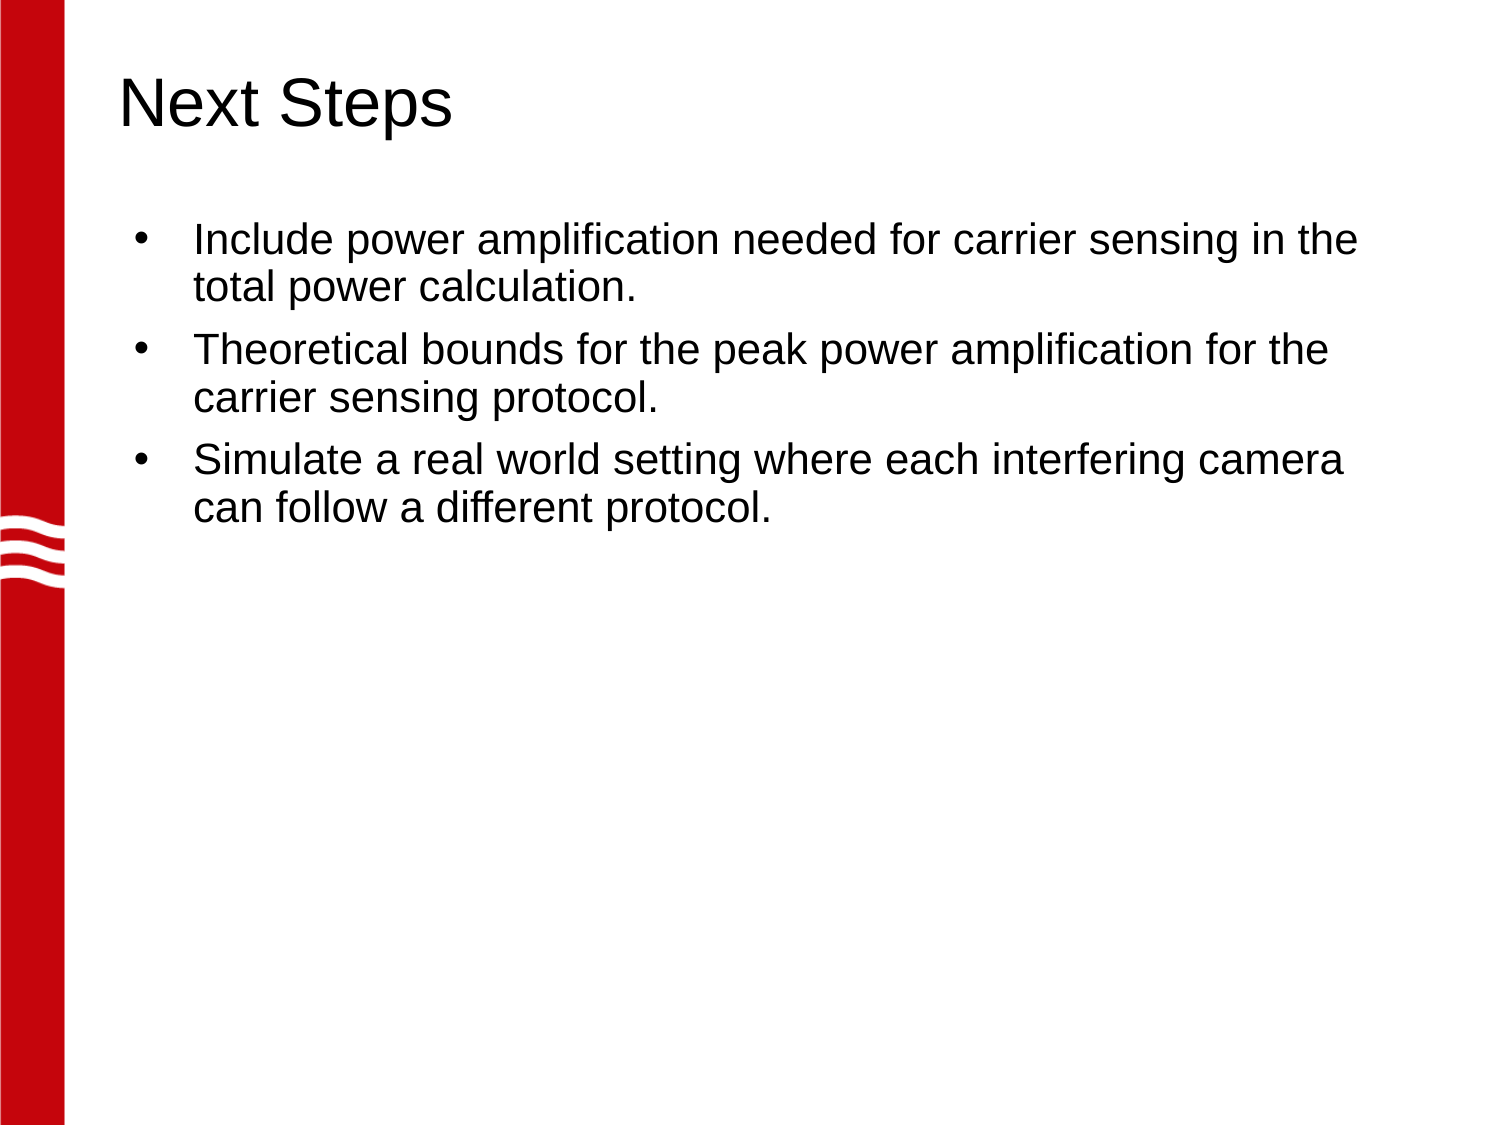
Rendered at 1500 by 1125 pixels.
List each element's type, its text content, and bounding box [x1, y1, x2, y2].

picture [0, 0, 1500, 1125]
list Include power amplification needed for carrier sensing in the total power calculation. Theoretical bounds for the peak power amplification for the carrier sensing protocol. Simulate a real world setting where each interfering camera can follow a different protocol. [103, 201, 1397, 1031]
title Next Steps [103, 51, 1397, 157]
